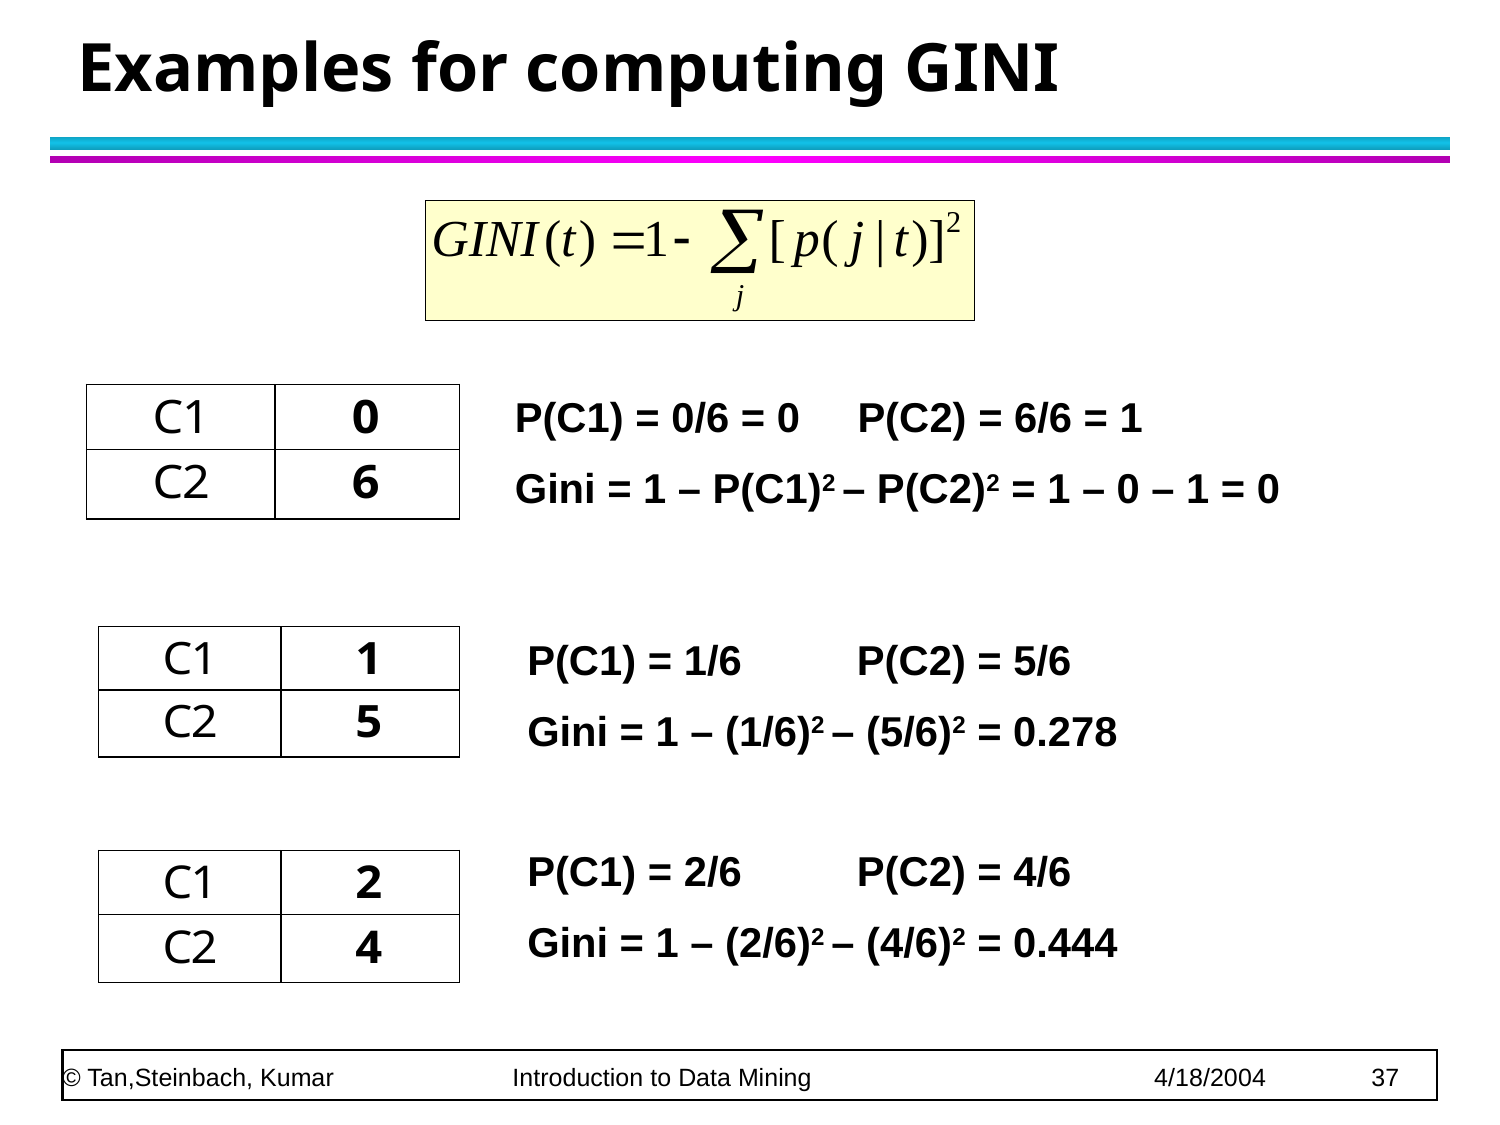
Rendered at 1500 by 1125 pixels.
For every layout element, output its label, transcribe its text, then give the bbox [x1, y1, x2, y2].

title Examples for computing GINI [61, 24, 1422, 113]
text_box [74, 383, 463, 538]
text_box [424, 199, 976, 321]
text_box P(C1) = 0/6 = 0 P(C2) = 6/6 = 1 Gini = 1 – P(C1)2 – P(C2)2 = 1 – 0 – 1 = 0 [500, 383, 1350, 520]
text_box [87, 625, 463, 776]
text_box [87, 849, 463, 1005]
text_box P(C1) = 2/6 P(C2) = 4/6 Gini = 1 – (2/6)2 – (4/6)2 = 0.444 [512, 837, 1363, 974]
text_box P(C1) = 1/6 P(C2) = 5/6 Gini = 1 – (1/6)2 – (5/6)2 = 0.278 [512, 626, 1363, 762]
